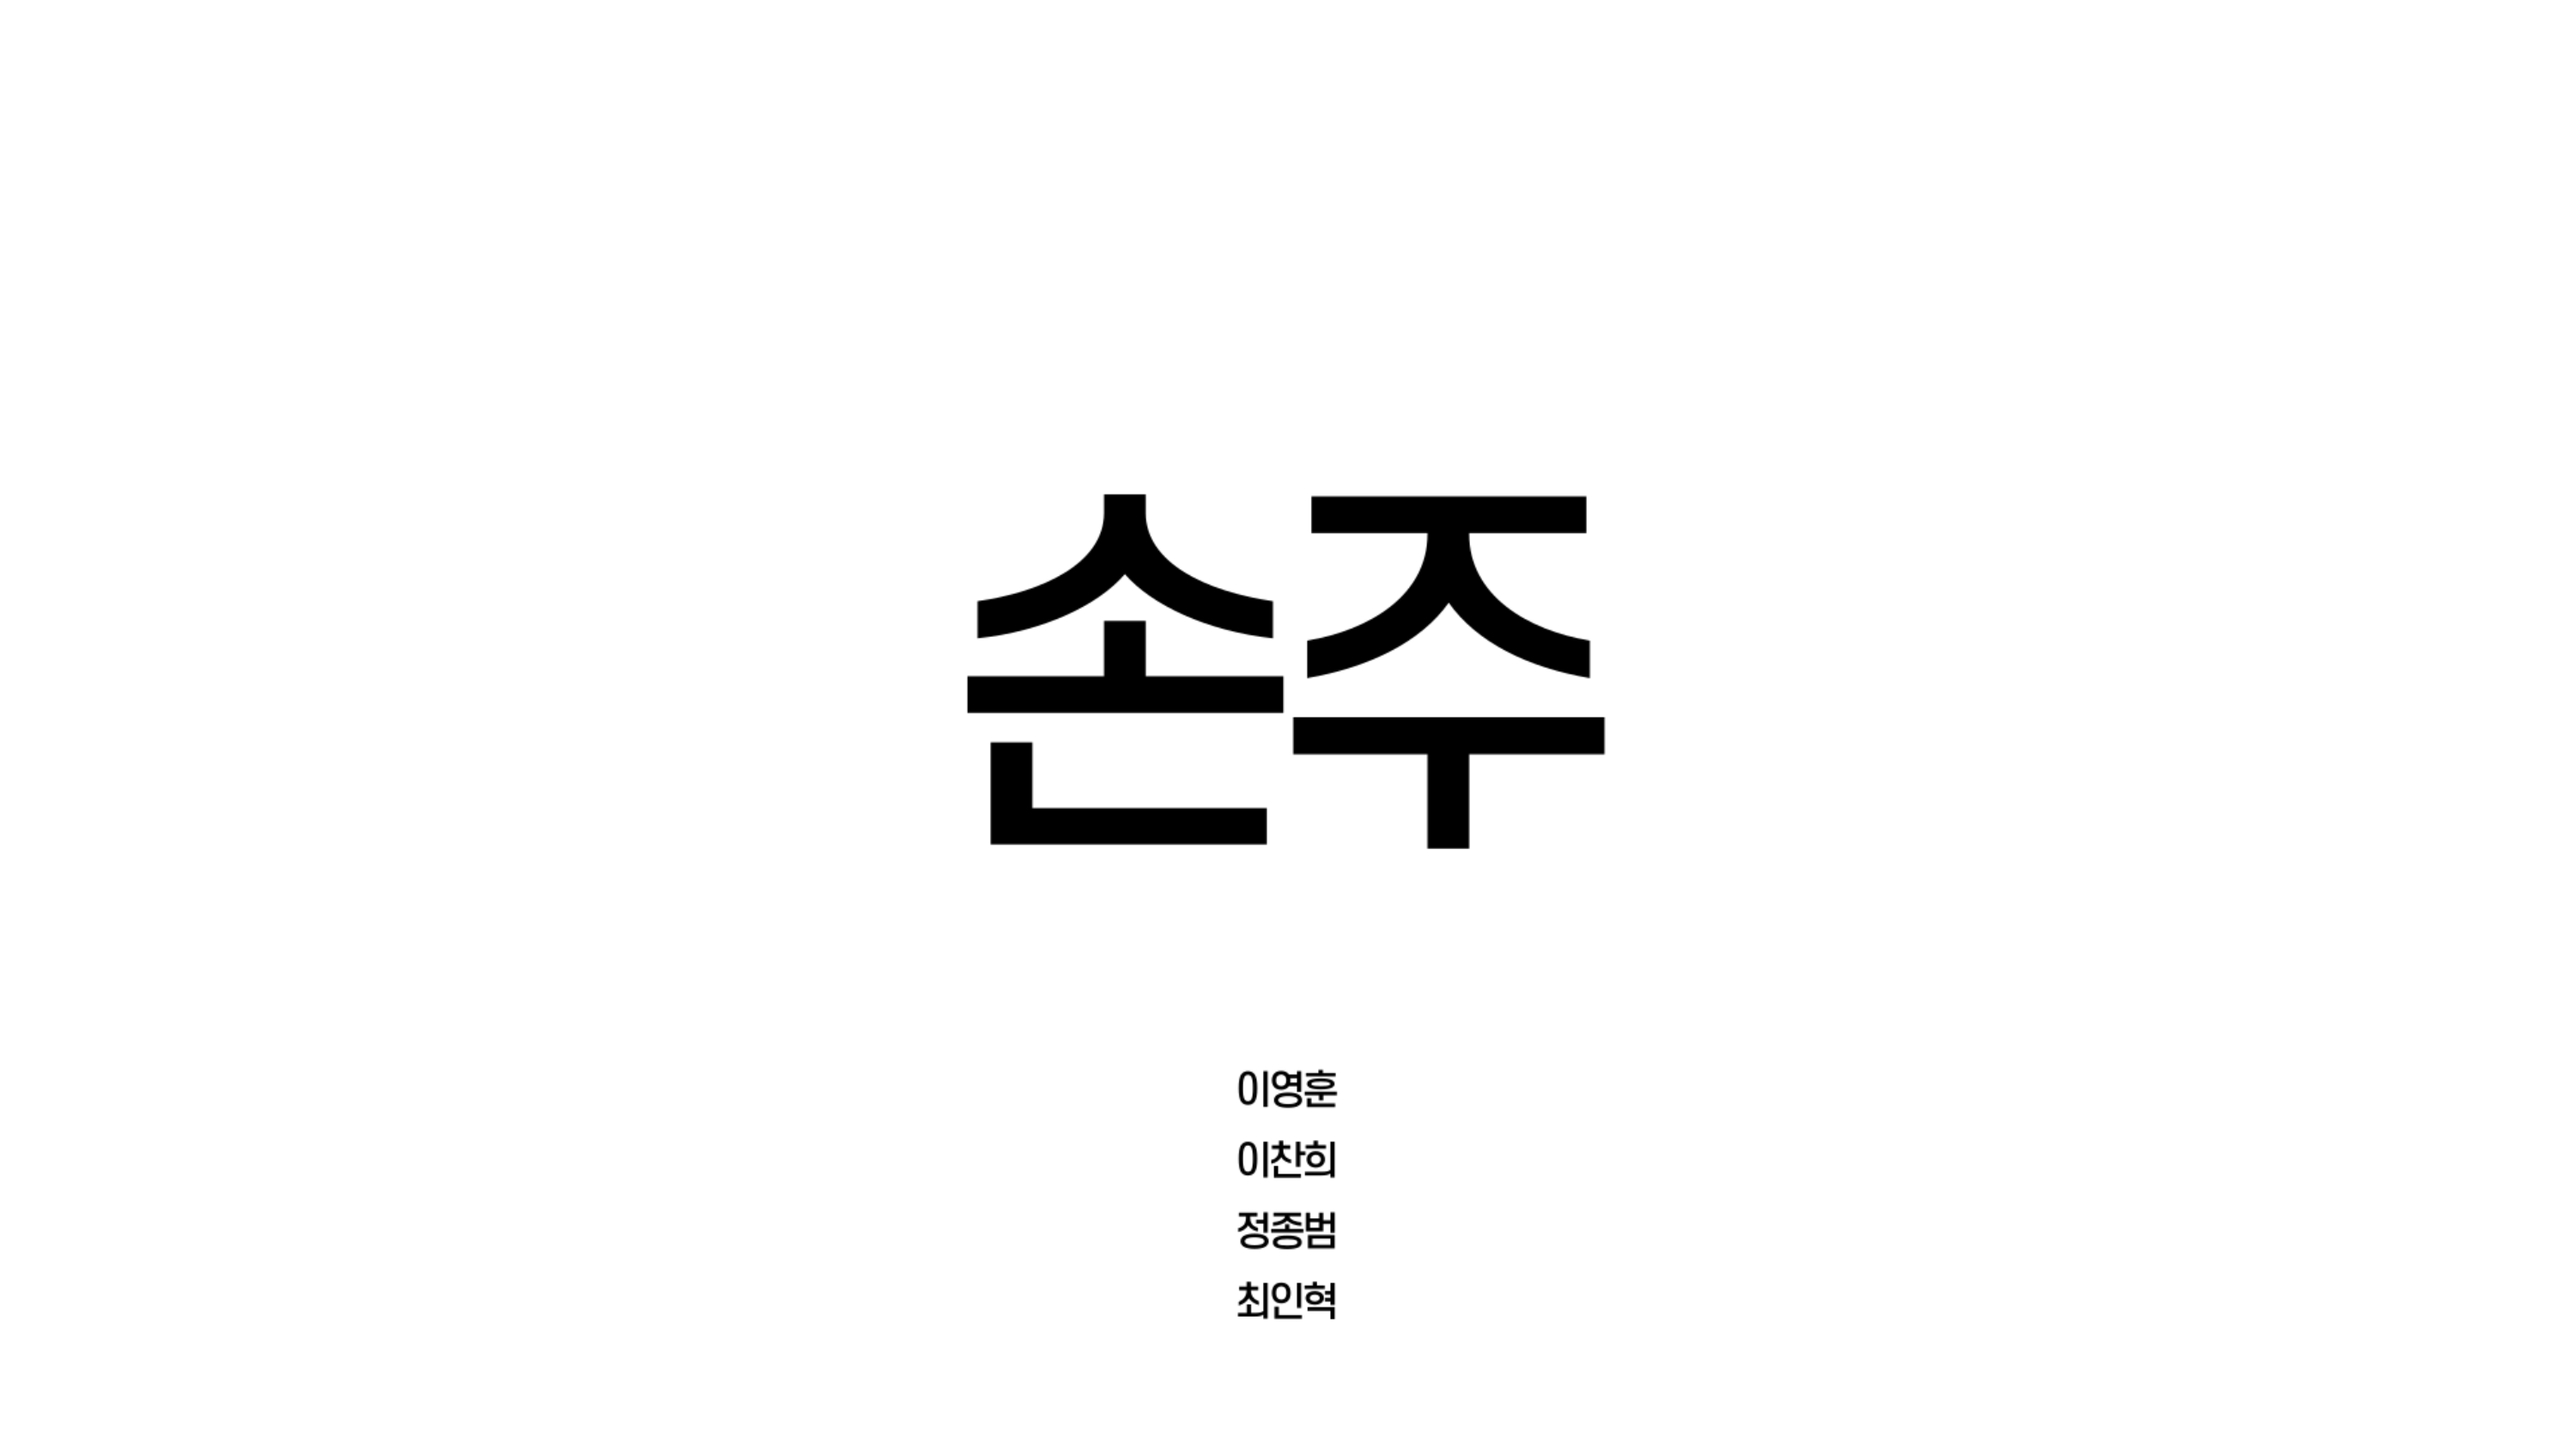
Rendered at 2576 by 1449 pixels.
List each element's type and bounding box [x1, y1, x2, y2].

picture [460, 335, 1808, 1338]
